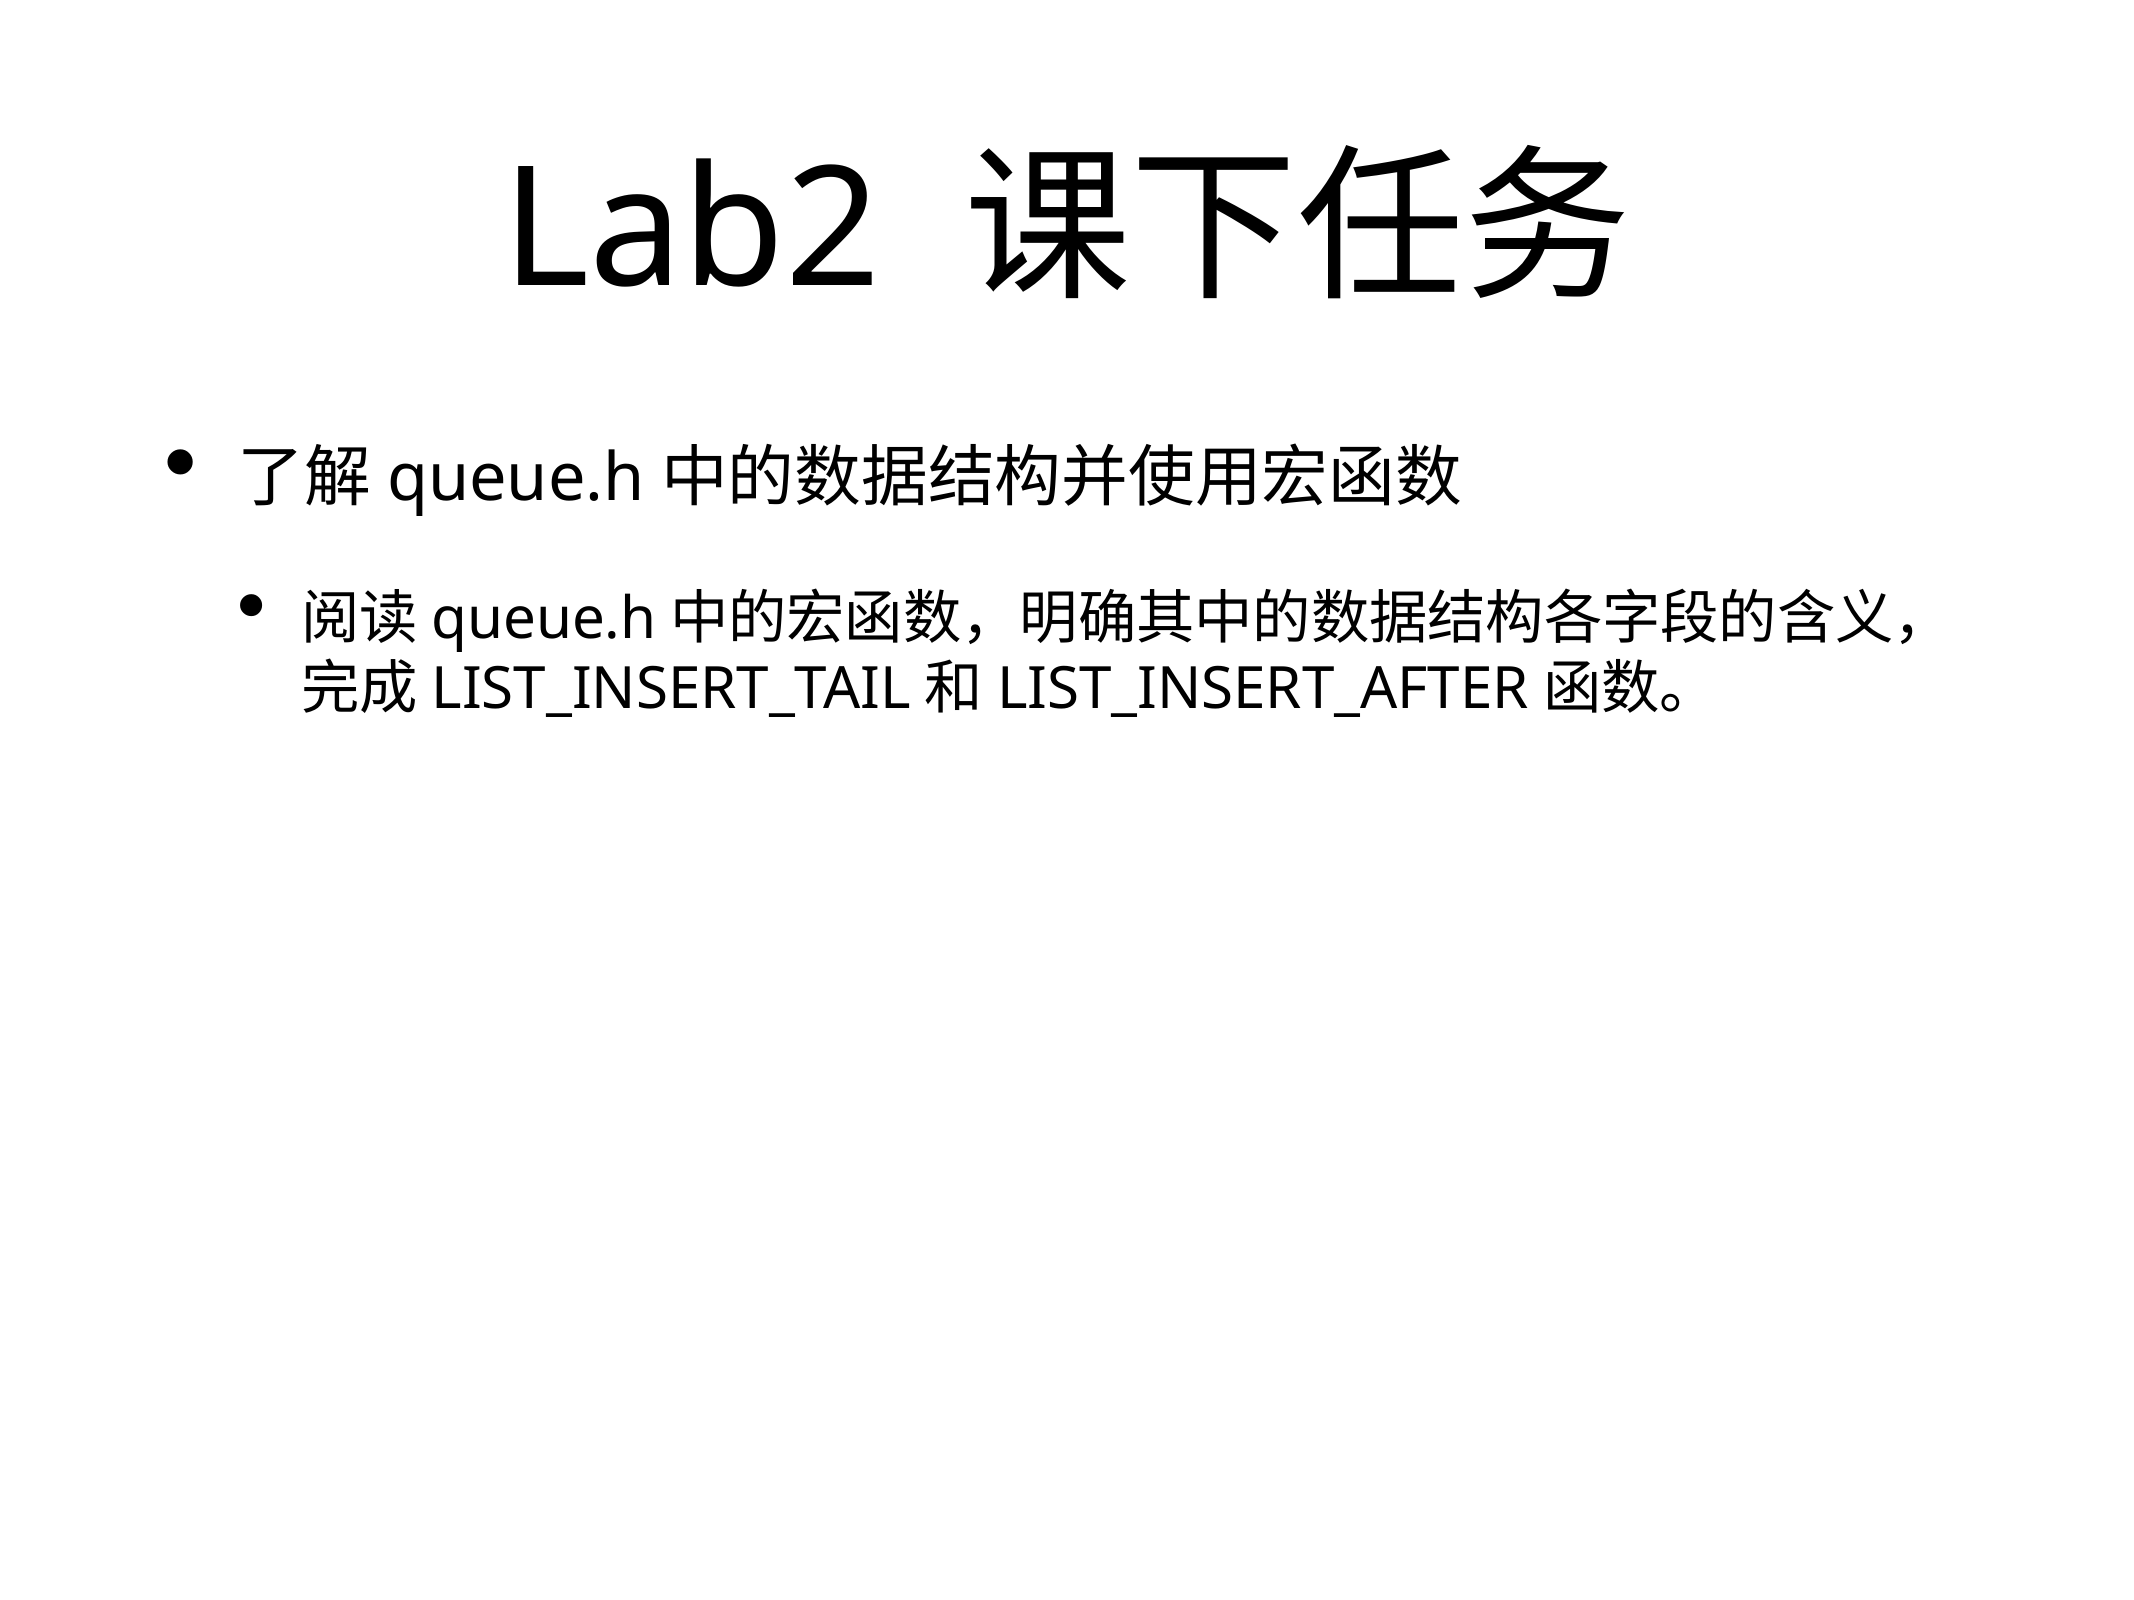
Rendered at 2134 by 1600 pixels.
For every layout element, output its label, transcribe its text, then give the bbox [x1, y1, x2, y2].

title Lab2 课下任务 [155, 41, 1978, 397]
list 了解queue.h中的数据结构并使用宏函数 阅读queue.h中的宏函数，明确其中的数据结构各字段的含义，完成LIST_INSERT_TAIL和LIST_INSERT_AFTER函数。 [155, 424, 1978, 1457]
